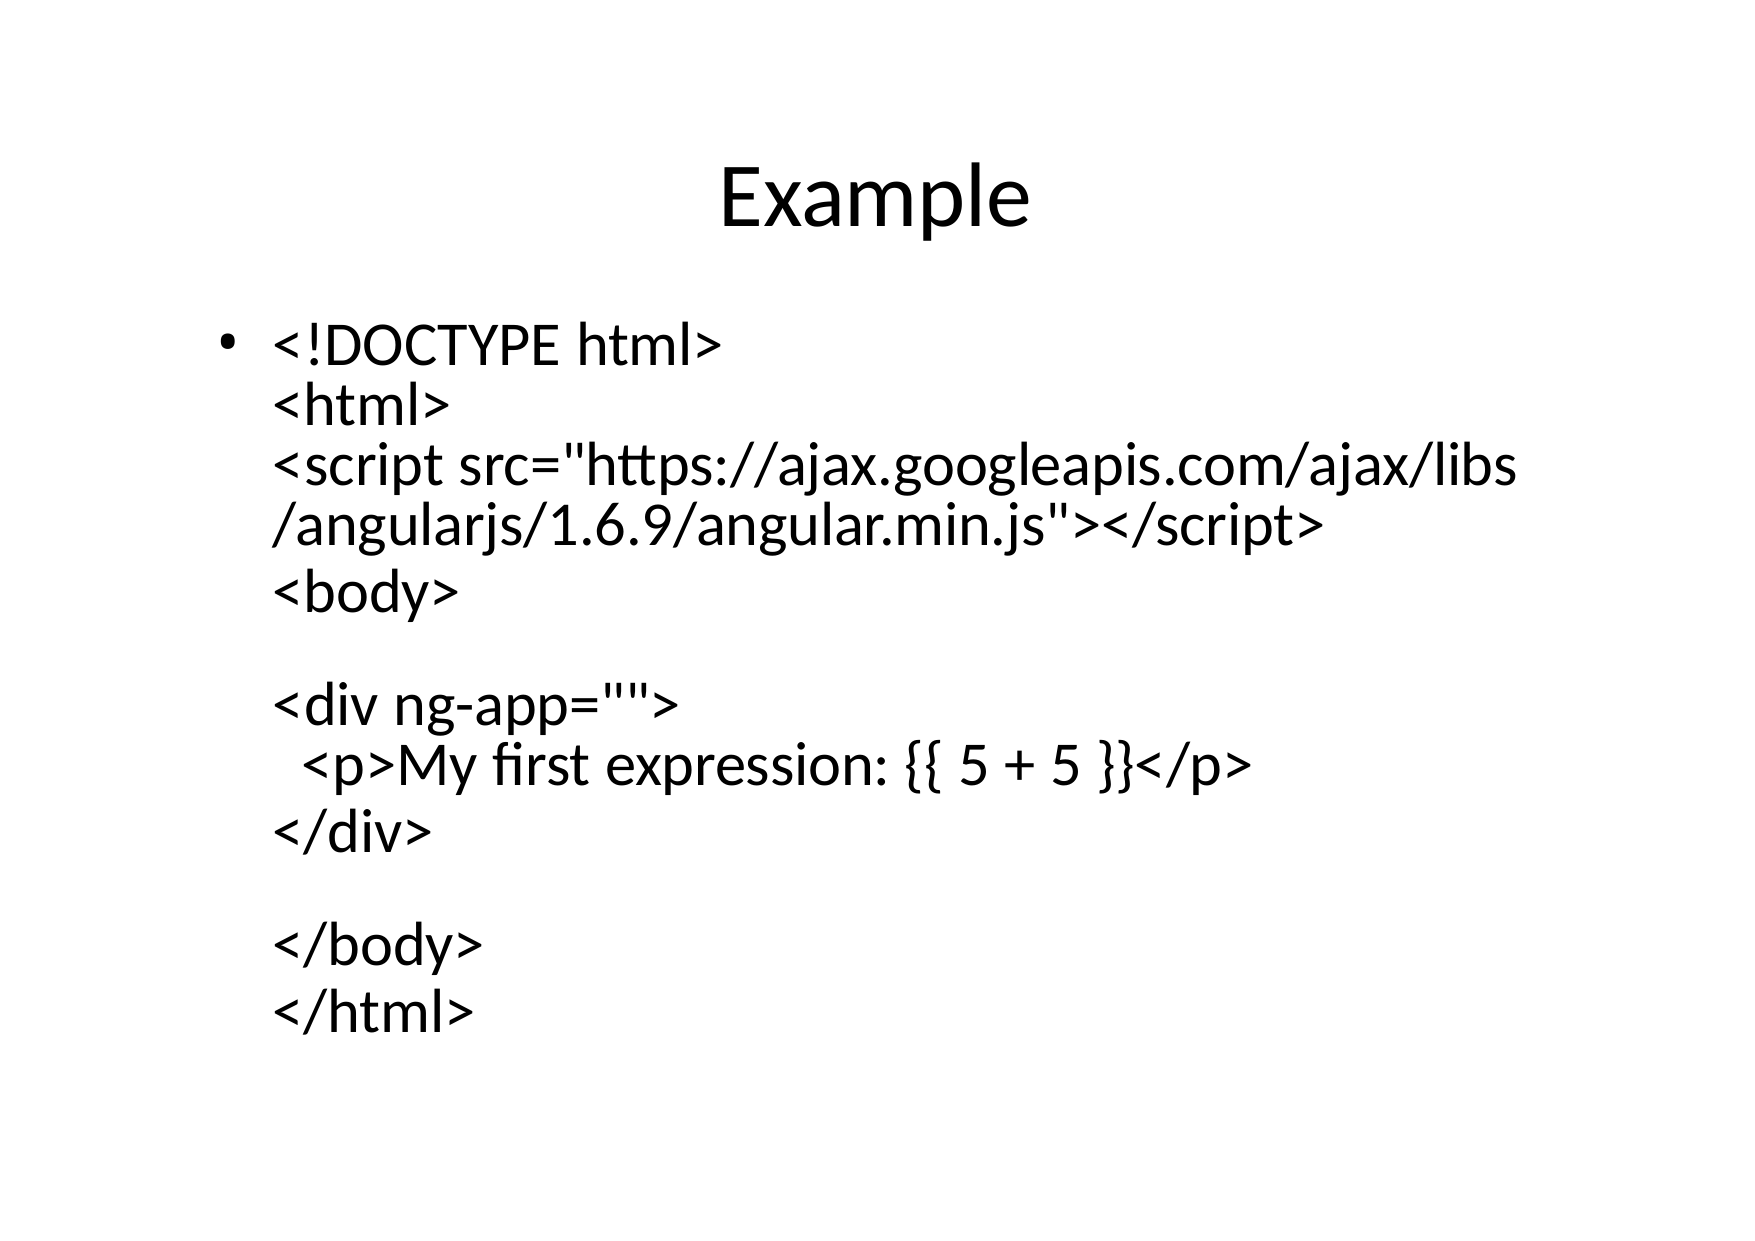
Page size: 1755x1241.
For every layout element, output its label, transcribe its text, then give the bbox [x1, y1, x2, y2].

text_box <!DOCTYPE html> <html> <script src="https://ajax.googleapis.com/ajax/libs /angularjs/1.6.9/angular.min.js"></script> <body> <div ng-app=""> <p>My first expression: {{ 5 + 5 }}</p> </div> </body> </html> [214, 307, 1532, 1045]
title Example [716, 133, 1036, 307]
